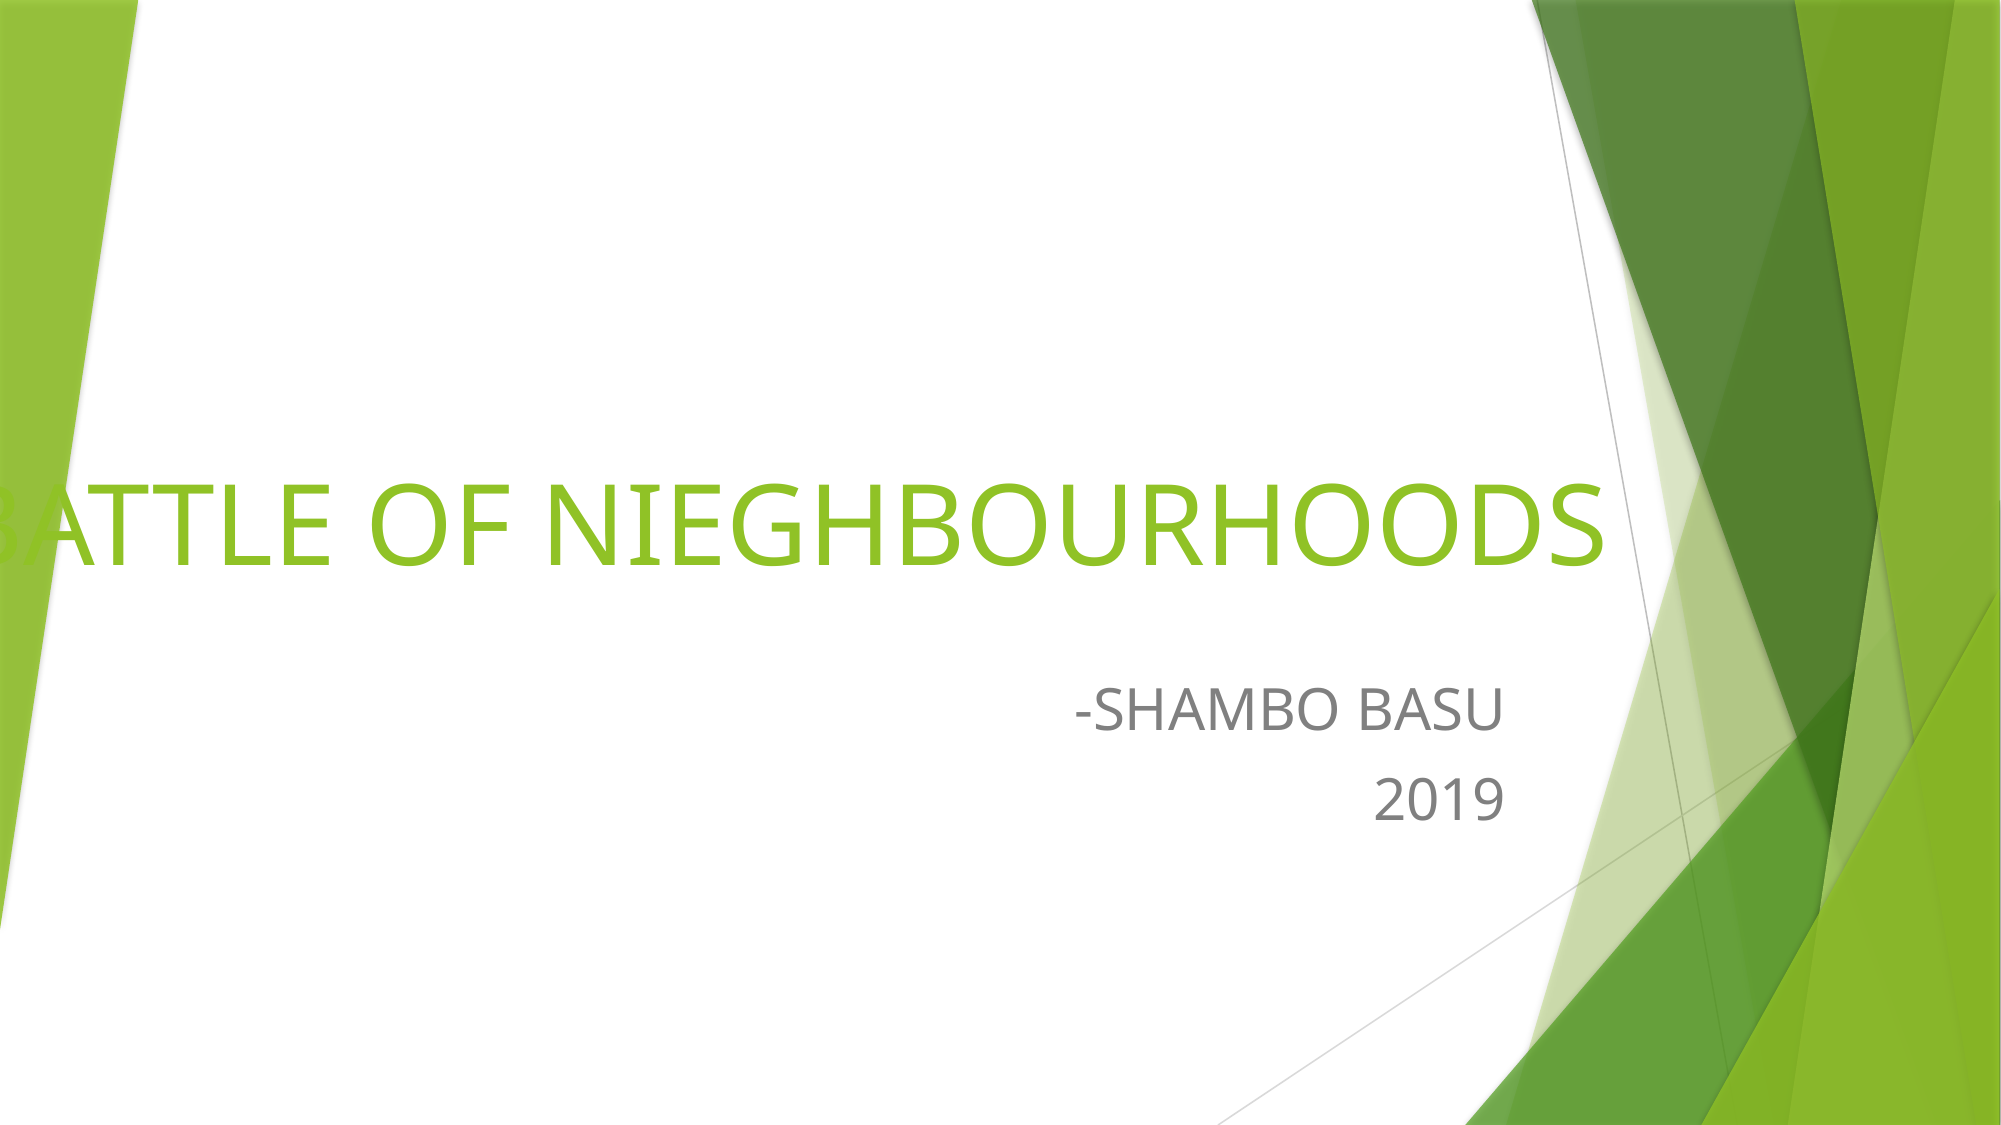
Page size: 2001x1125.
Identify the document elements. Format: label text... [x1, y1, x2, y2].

subtitle -SHAMBO BASU 2019 [247, 664, 1522, 845]
title BATTLE OF NIEGHBOURHOODS [0, 325, 1624, 596]
